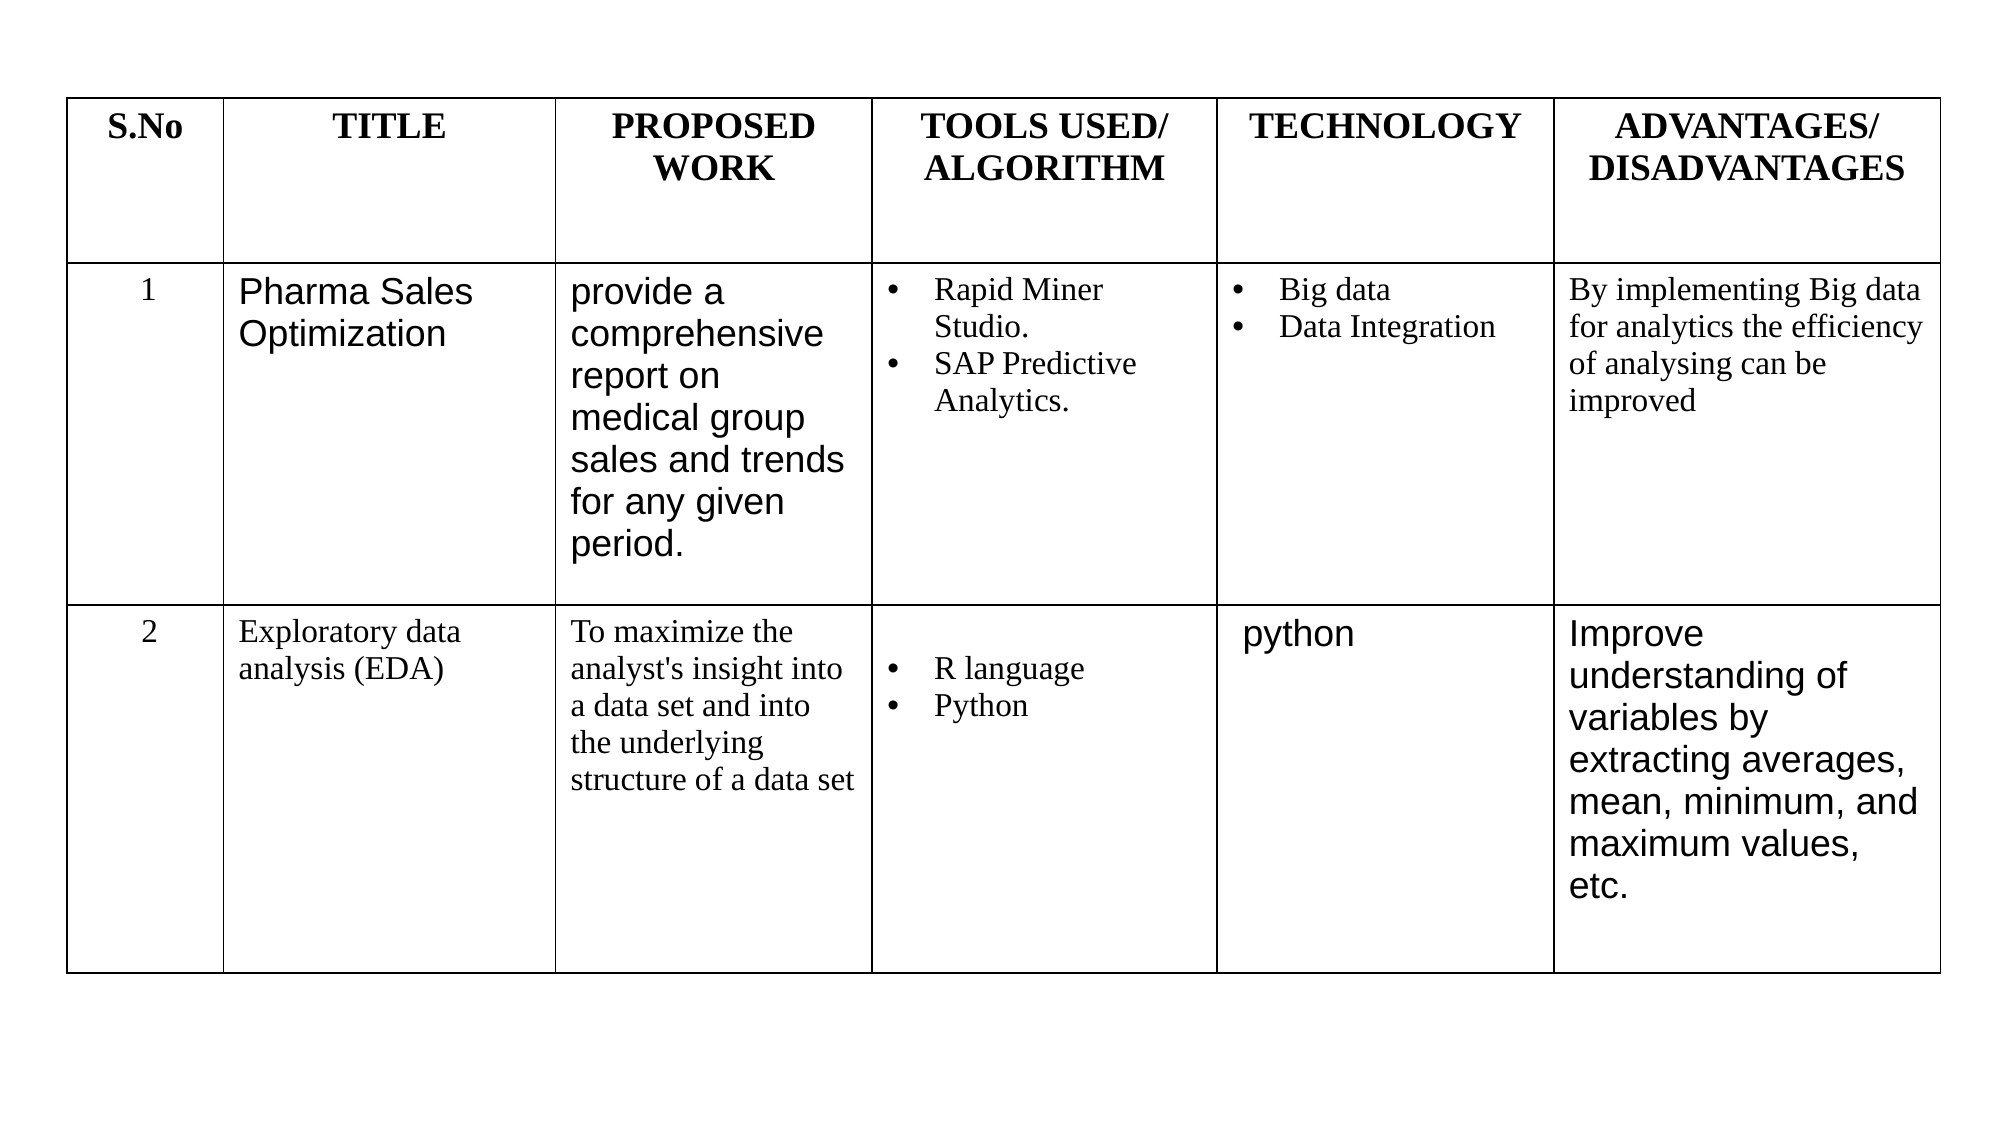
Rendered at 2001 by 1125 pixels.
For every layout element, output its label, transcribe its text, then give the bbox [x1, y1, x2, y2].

table_header TOOLS USED/ ALGORITHM [873, 99, 1216, 262]
table_cell Big data Data Integration [1218, 264, 1553, 604]
table_cell 1 [68, 264, 223, 604]
table_cell python [1218, 606, 1553, 972]
table_header TITLE [224, 99, 555, 262]
table_cell To maximize the analyst's insight into a data set and into the underlying structure of a data set [556, 606, 871, 972]
table_cell Improve understanding of variables by extracting averages, mean, minimum, and maximum values, etc. [1555, 606, 1940, 972]
table_header ADVANTAGES/ DISADVANTAGES [1555, 99, 1940, 262]
table_header S.No [68, 99, 223, 262]
table_cell R language Python [873, 606, 1216, 972]
table_cell 2 [68, 606, 223, 972]
table_cell Rapid Miner Studio. SAP Predictive Analytics. [873, 264, 1216, 604]
table_cell Exploratory data analysis (EDA) [224, 606, 555, 972]
table_cell By implementing Big data for analytics the efficiency of analysing can be improved [1555, 264, 1940, 604]
table_header PROPOSED WORK [556, 99, 871, 262]
table_cell provide a comprehensive report on medical group sales and trends for any given period. [556, 264, 871, 604]
table_header TECHNOLOGY [1218, 99, 1553, 262]
table_cell Pharma Sales Optimization [224, 264, 555, 604]
